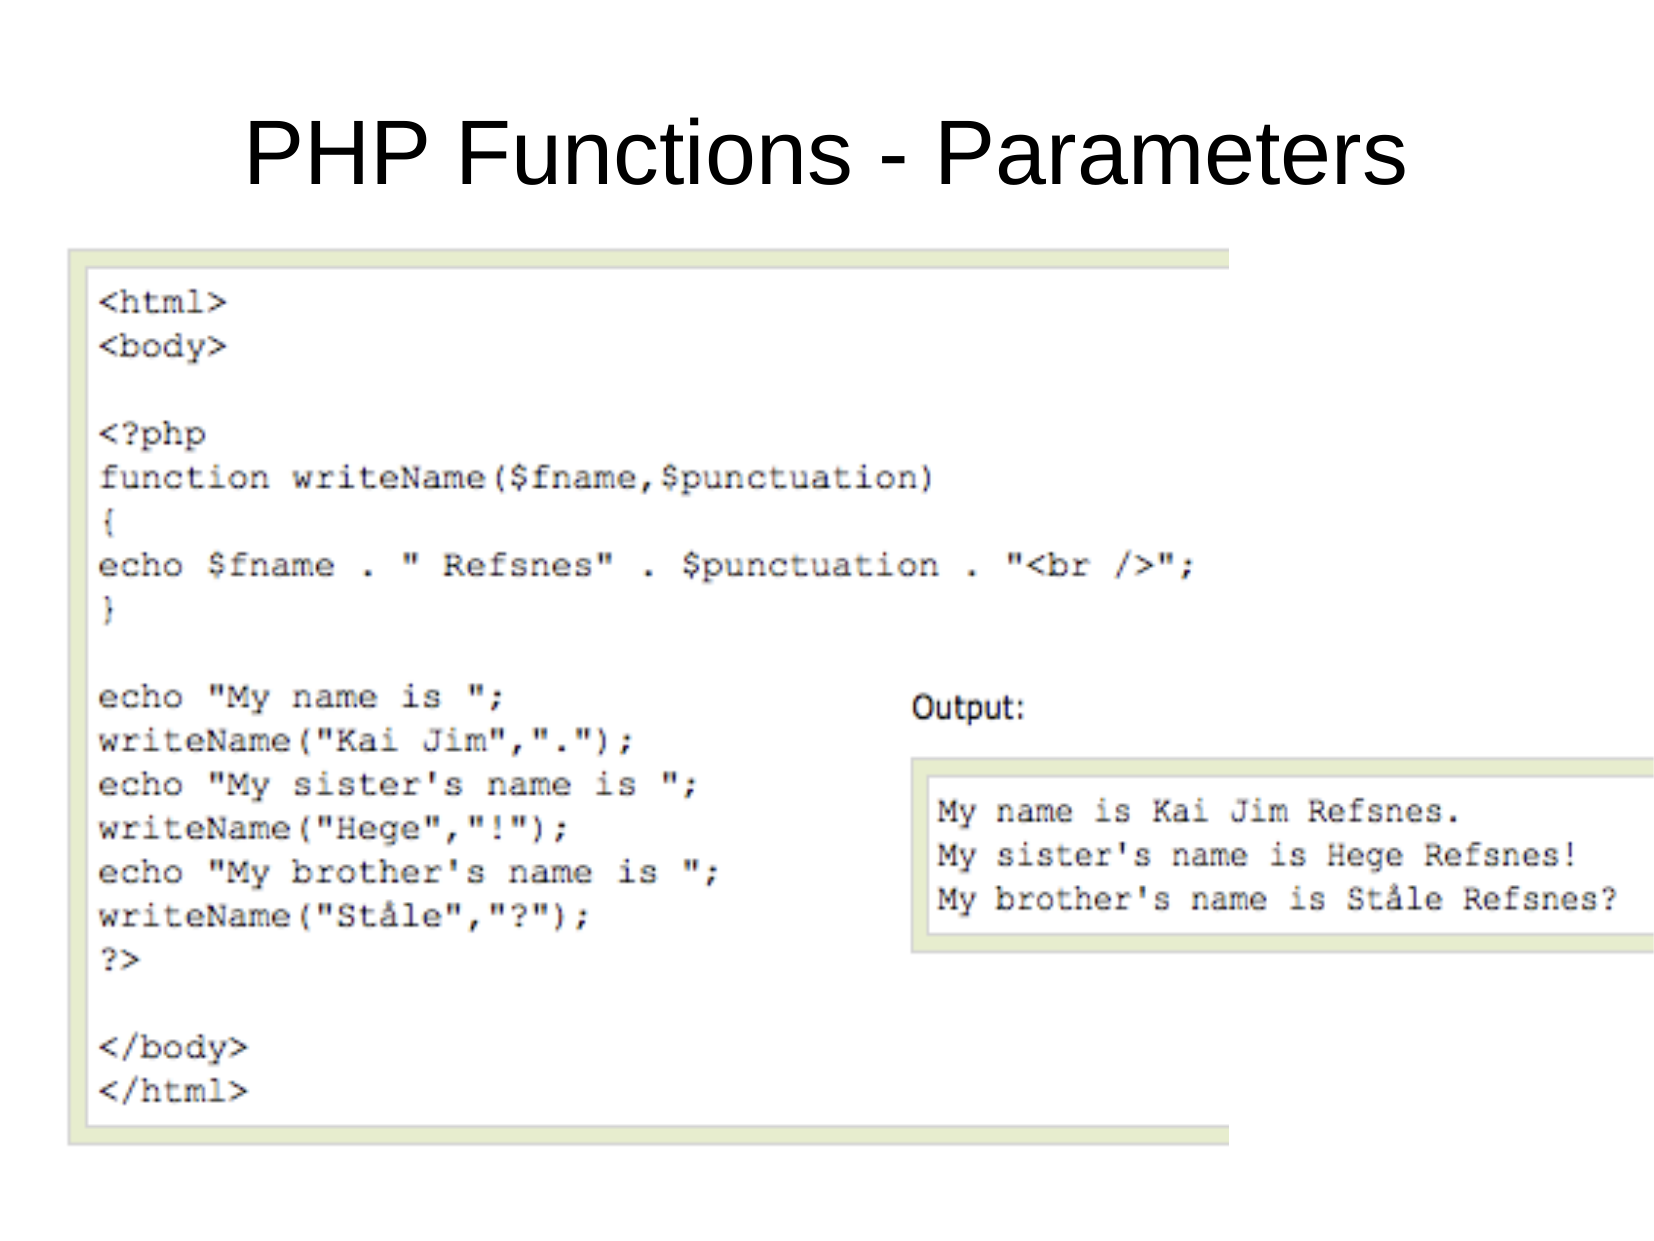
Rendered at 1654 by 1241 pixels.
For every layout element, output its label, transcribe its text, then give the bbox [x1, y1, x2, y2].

title PHP Functions - Parameters [82, 56, 1572, 250]
picture [51, 228, 1654, 1164]
